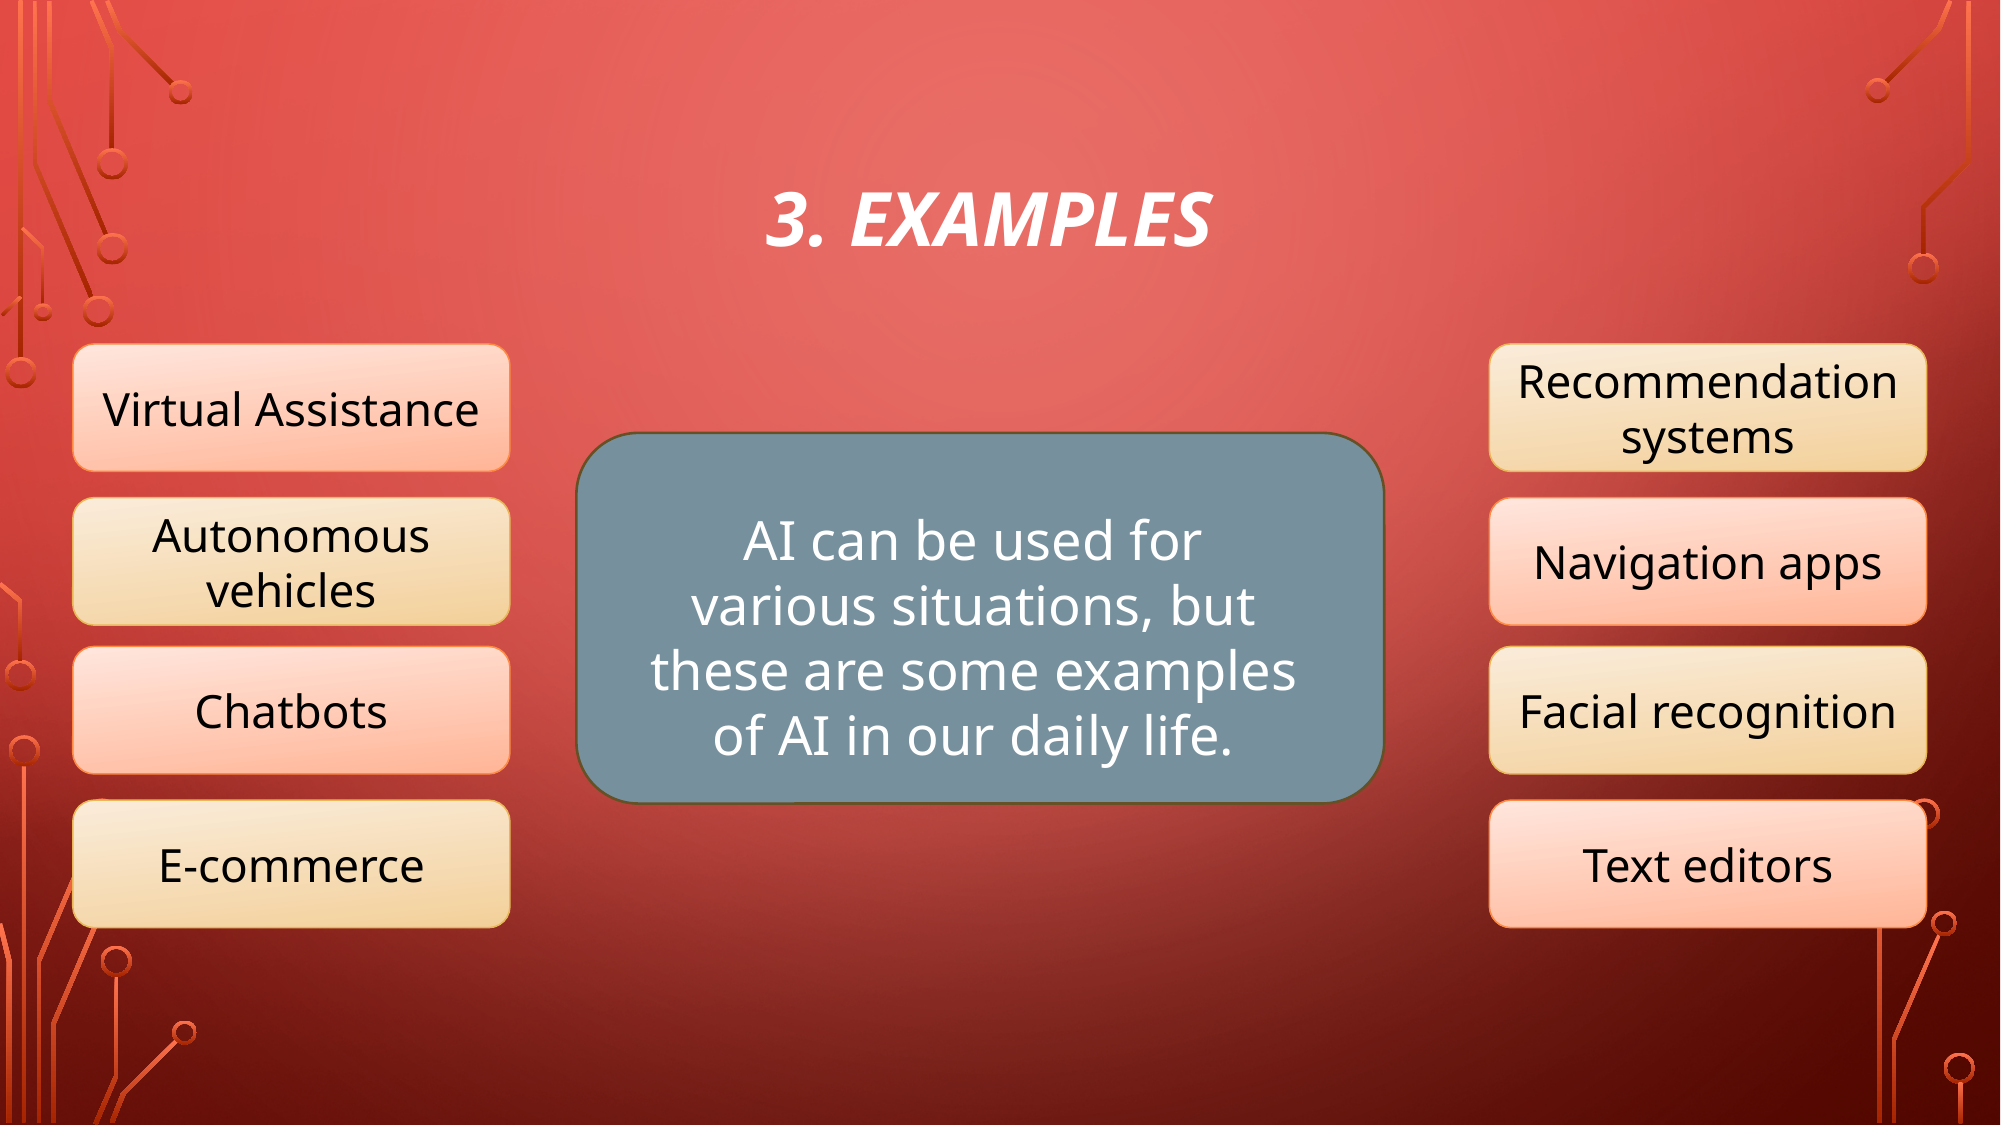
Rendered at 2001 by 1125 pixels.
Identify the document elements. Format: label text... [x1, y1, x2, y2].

text_box Autonomous vehicles [71, 496, 511, 626]
text_box Text editors [1488, 799, 1928, 929]
text_box Recommendation systems [1488, 343, 1928, 473]
text_box Navigation apps [1488, 496, 1928, 626]
text_box Chatbots [71, 645, 511, 775]
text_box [576, 432, 1385, 804]
text_box E-commerce [71, 799, 511, 929]
title 3. EXAMPLES [187, 101, 1813, 344]
text_box Virtual Assistance [71, 343, 511, 473]
text_box Facial recognition [1488, 645, 1928, 775]
